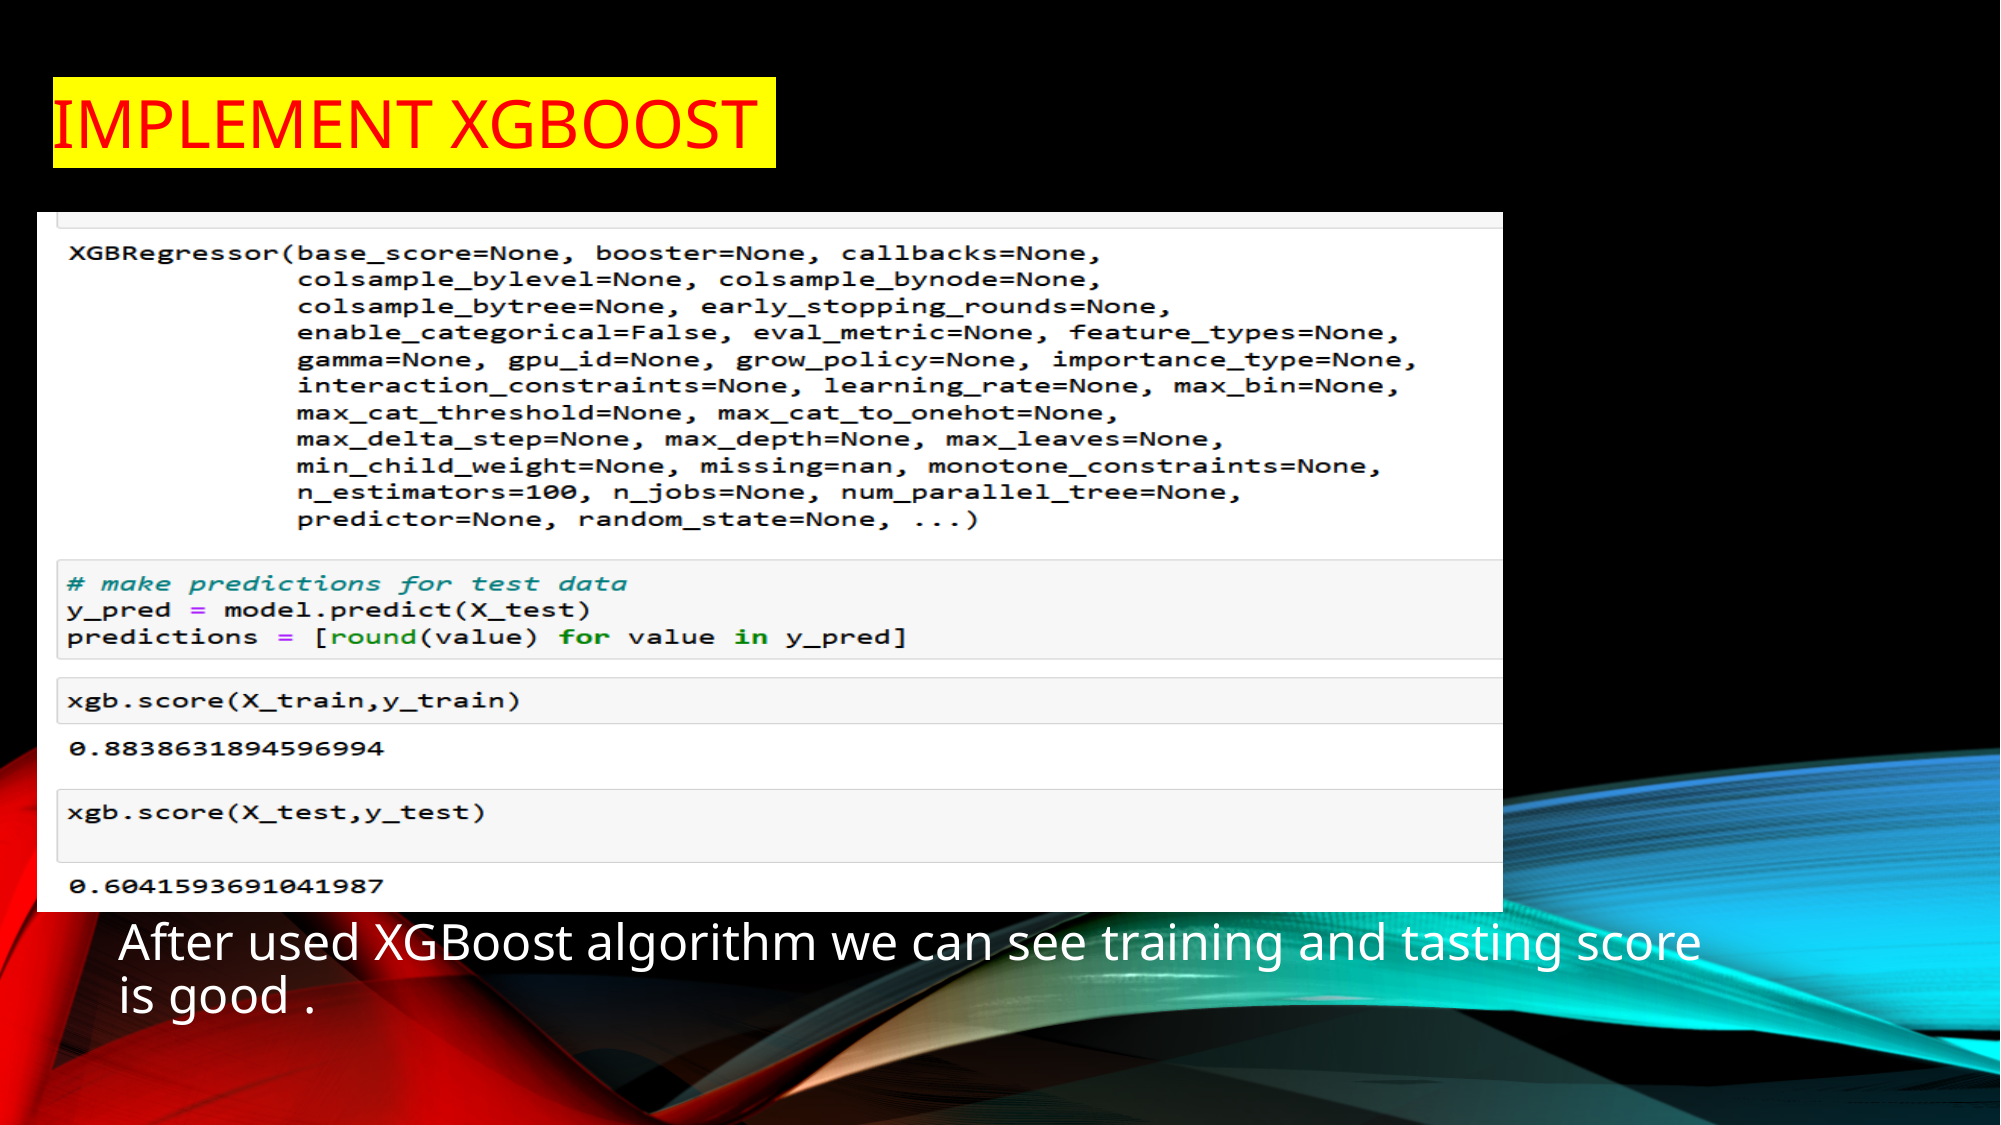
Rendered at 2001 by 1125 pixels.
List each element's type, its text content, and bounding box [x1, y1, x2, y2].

list After used XGBoost algorithm we can see training and tasting score is good . [103, 888, 1766, 1053]
title Implement XGBoost [37, 58, 1888, 196]
picture [0, 212, 2000, 1125]
